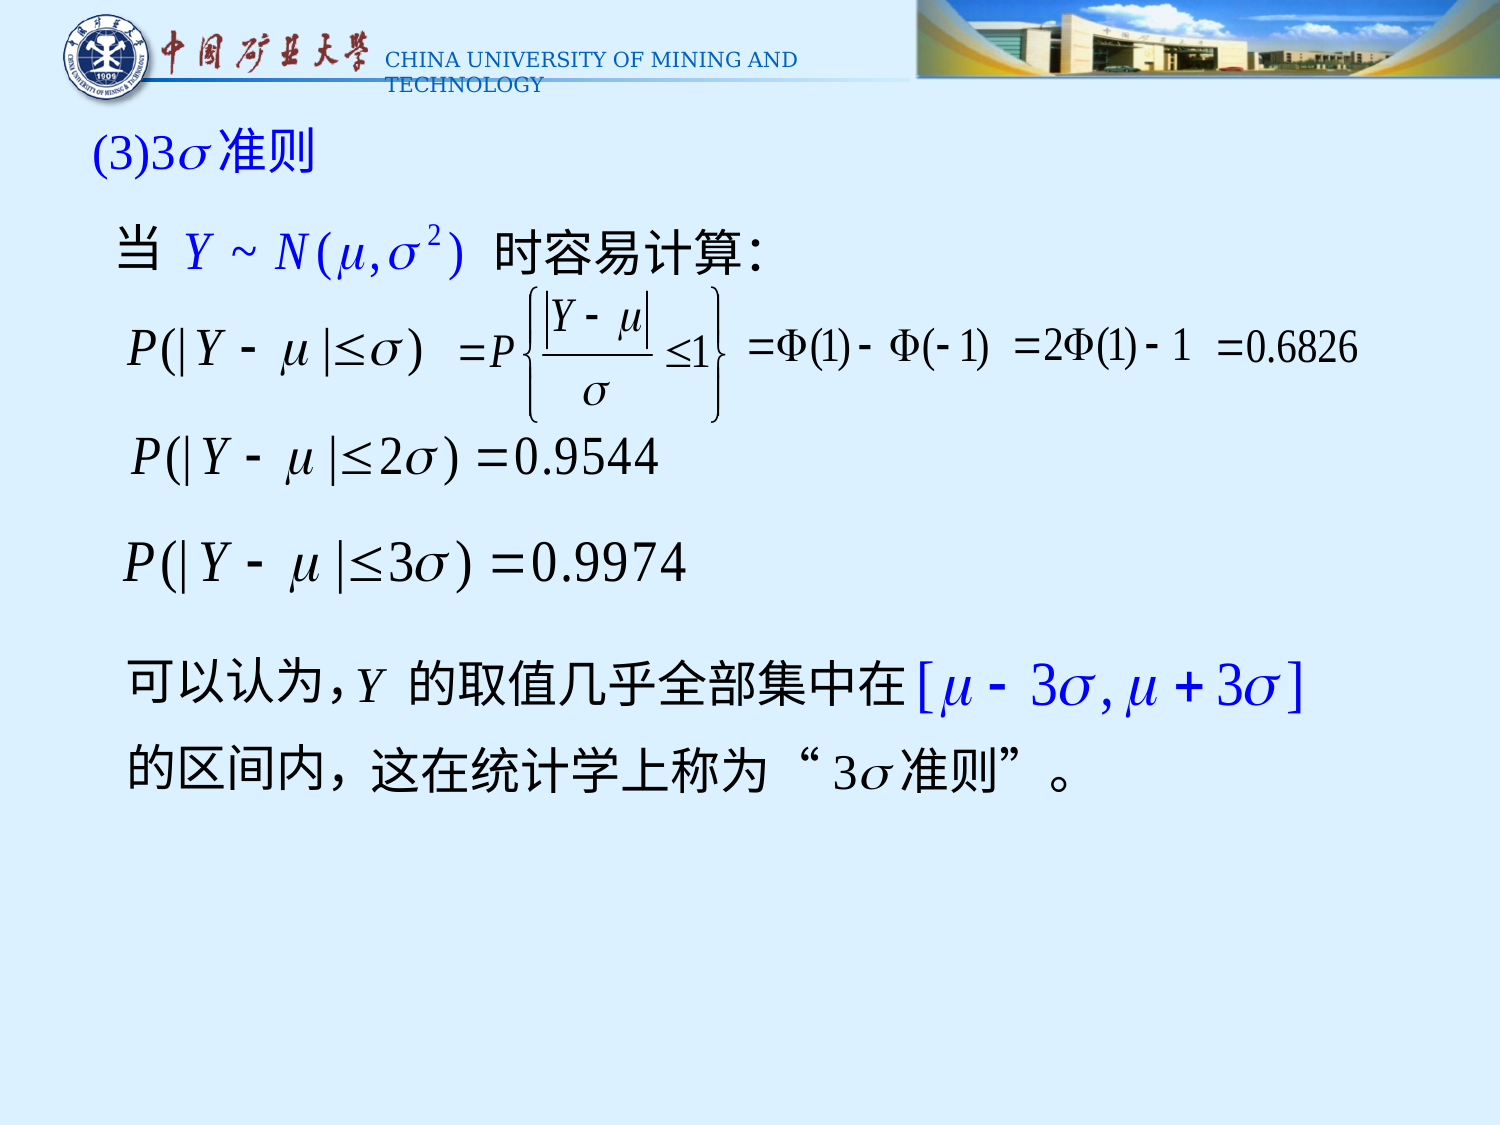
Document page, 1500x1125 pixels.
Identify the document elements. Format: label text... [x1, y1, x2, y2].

text_box (3)3准则 [77, 111, 333, 187]
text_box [121, 423, 667, 495]
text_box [448, 275, 739, 437]
text_box Y 的取值几乎全部集中在 [339, 644, 922, 720]
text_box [112, 527, 694, 603]
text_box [1206, 316, 1368, 377]
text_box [1003, 314, 1196, 384]
text_box 当 [98, 208, 179, 284]
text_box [737, 315, 997, 385]
picture [59, 10, 160, 111]
picture [918, 0, 1500, 77]
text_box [116, 313, 430, 387]
text_box 这在统计学上称为“3准则”。 [355, 732, 1115, 808]
text_box 的区间内， [111, 728, 392, 804]
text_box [179, 210, 473, 289]
text_box 时容易计算： [479, 213, 809, 289]
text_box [912, 647, 1313, 728]
text_box 可以认为， [110, 642, 391, 718]
